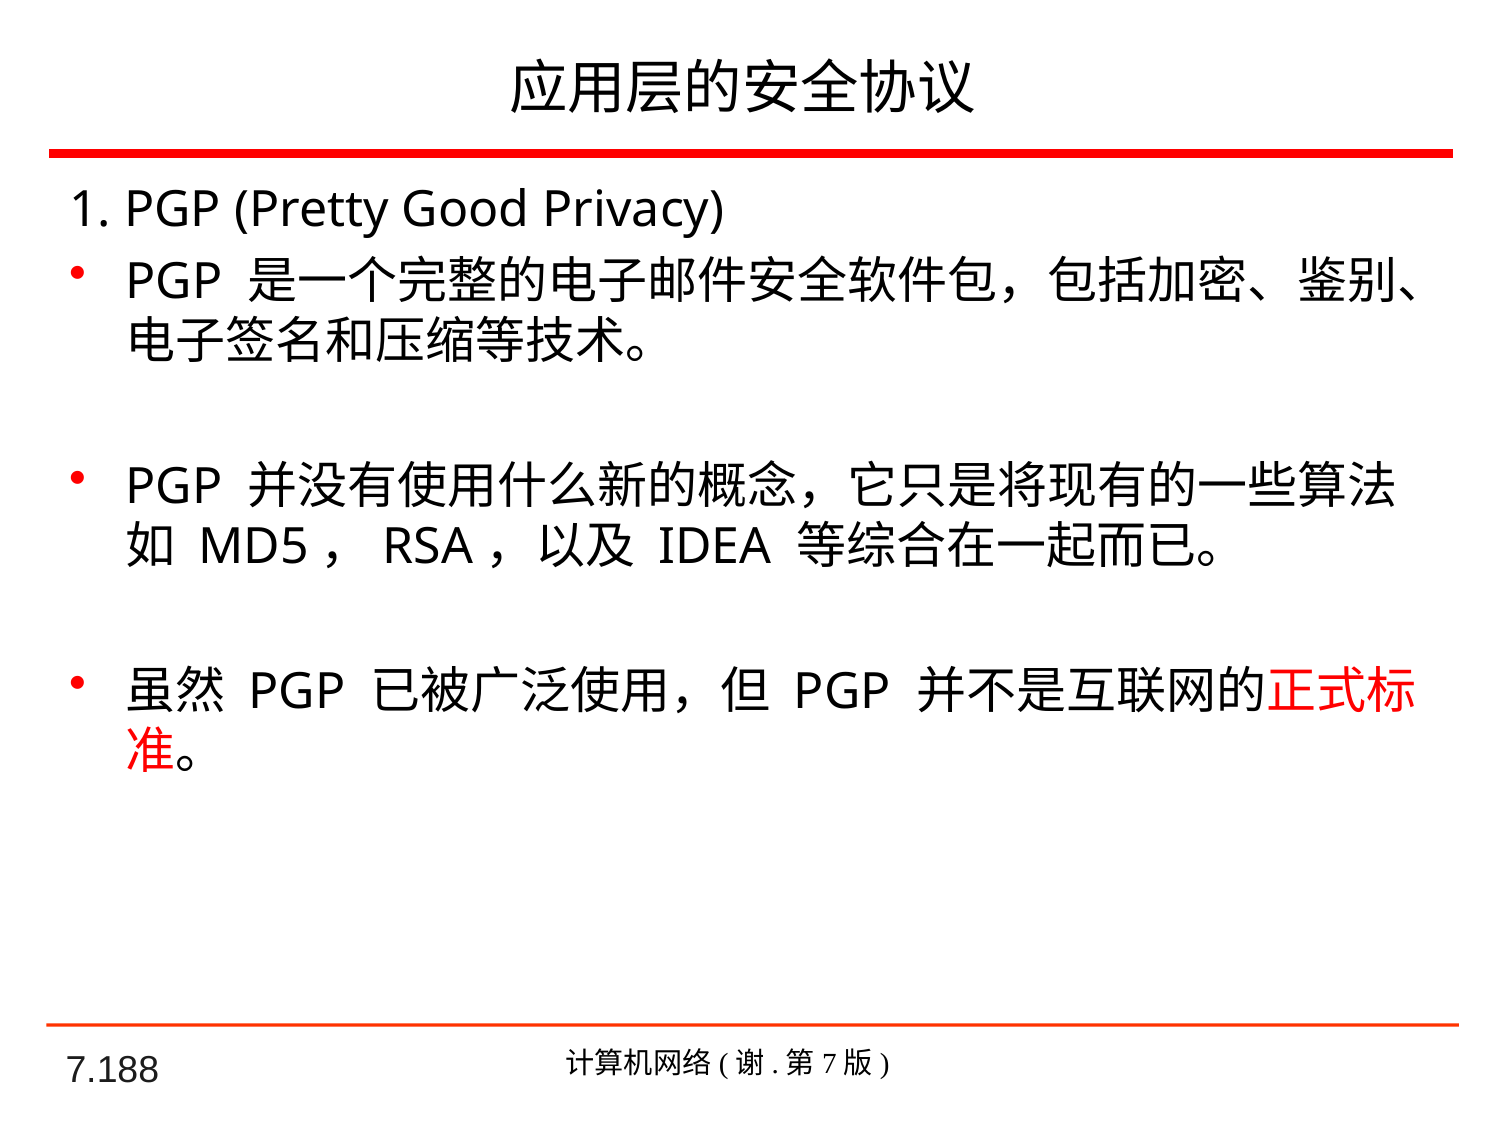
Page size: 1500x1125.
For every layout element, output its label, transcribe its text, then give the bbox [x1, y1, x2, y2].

list 1. PGP (Pretty Good Privacy) PGP 是一个完整的电子邮件安全软件包，包括加密、鉴别、电子签名和压缩等技术。 PGP 并没有使用什么新的概念，它只是将现有的一些算法如 MD5，RSA，以及 IDEA 等综合在一起而已。 虽然 PGP 已被广泛使用，但 PGP 并不是互联网的正式标准。 [53, 168, 1447, 1014]
title 应用层的安全协议 [58, 33, 1440, 137]
